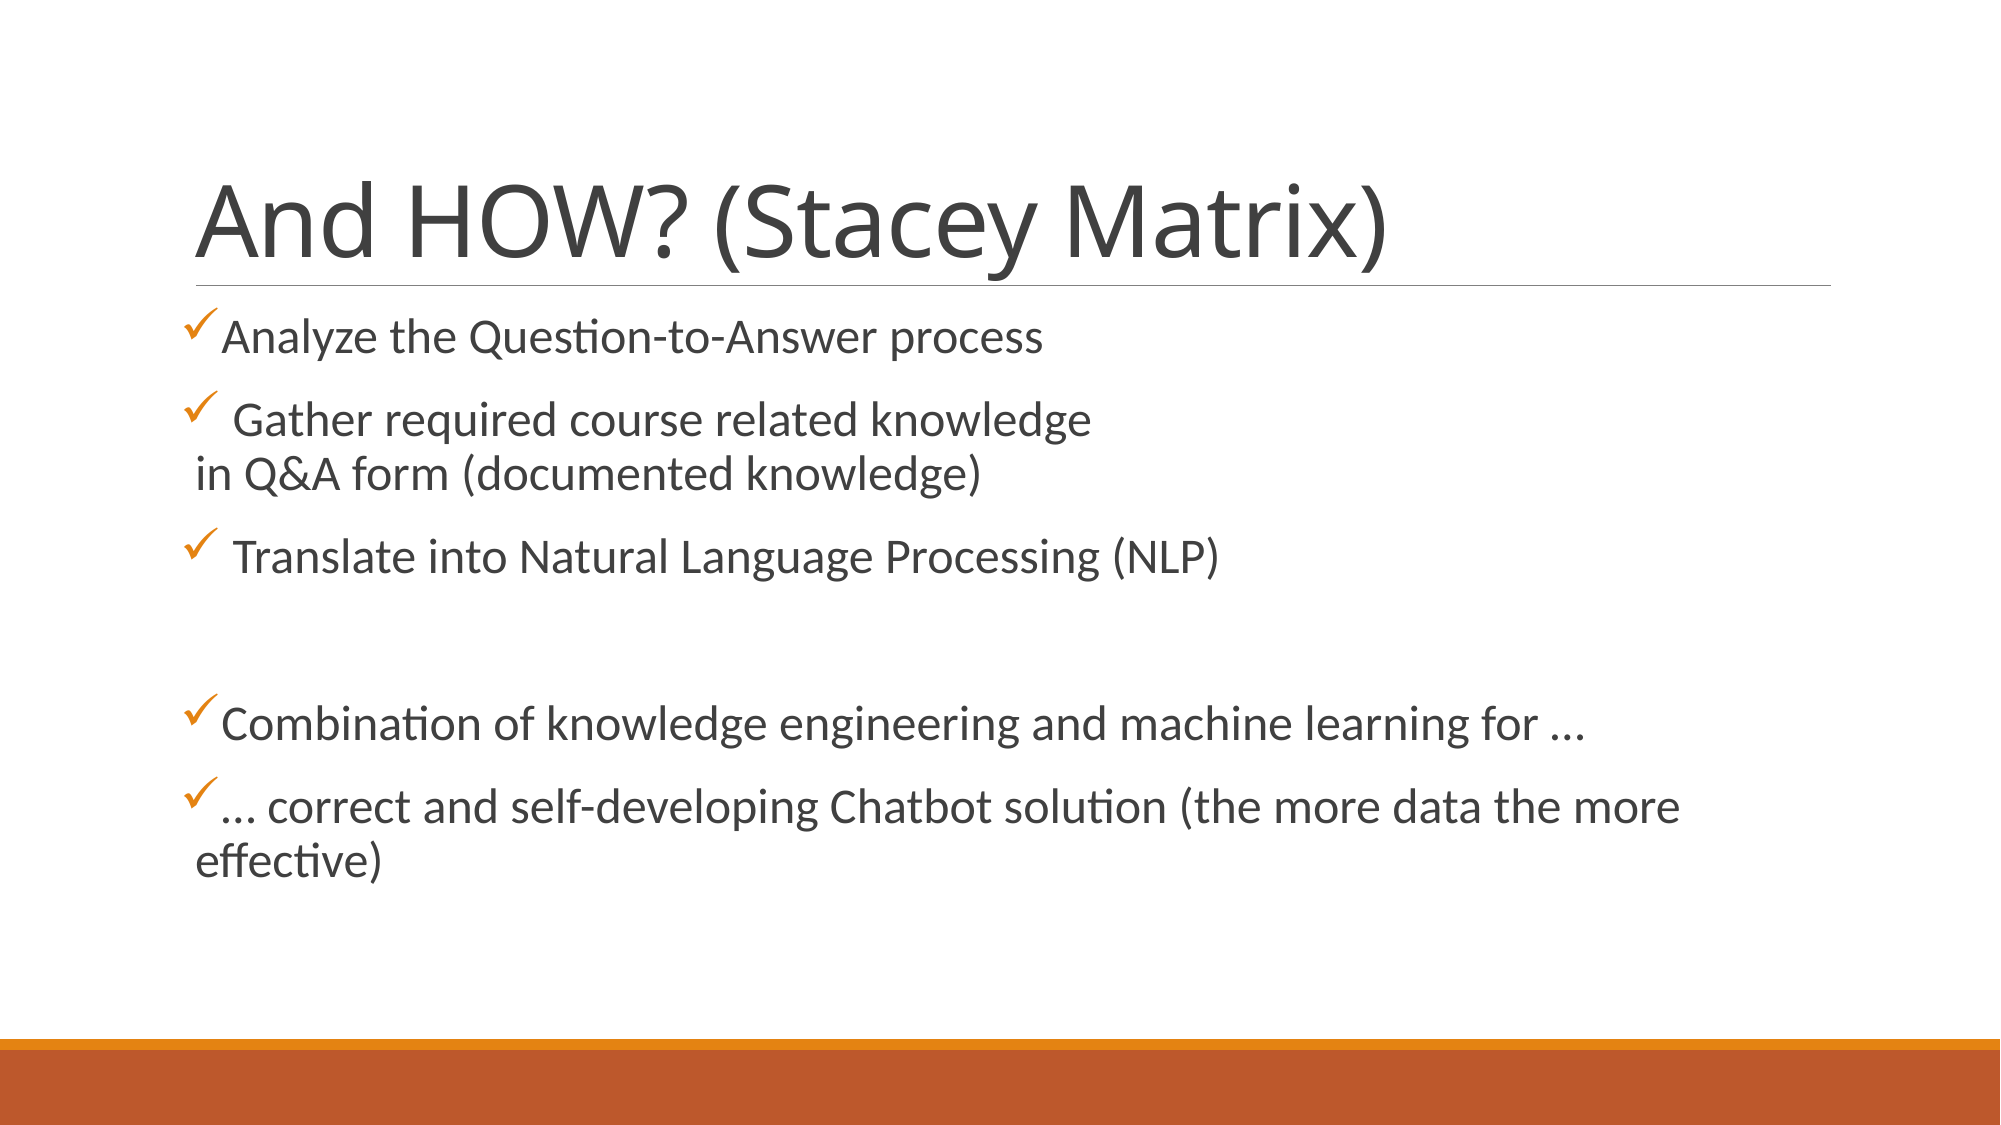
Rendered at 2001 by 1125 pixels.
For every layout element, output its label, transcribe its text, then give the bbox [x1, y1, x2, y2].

list Analyze the Question-to-Answer process Gather required course related knowledge in Q&A form (documented knowledge) Translate into Natural Language Processing (NLP) Combination of knowledge engineering and machine learning for … … correct and self-developing Chatbot solution (the more data the more effective) [180, 302, 1830, 963]
title And HOW? (Stacey Matrix) [180, 47, 1830, 285]
